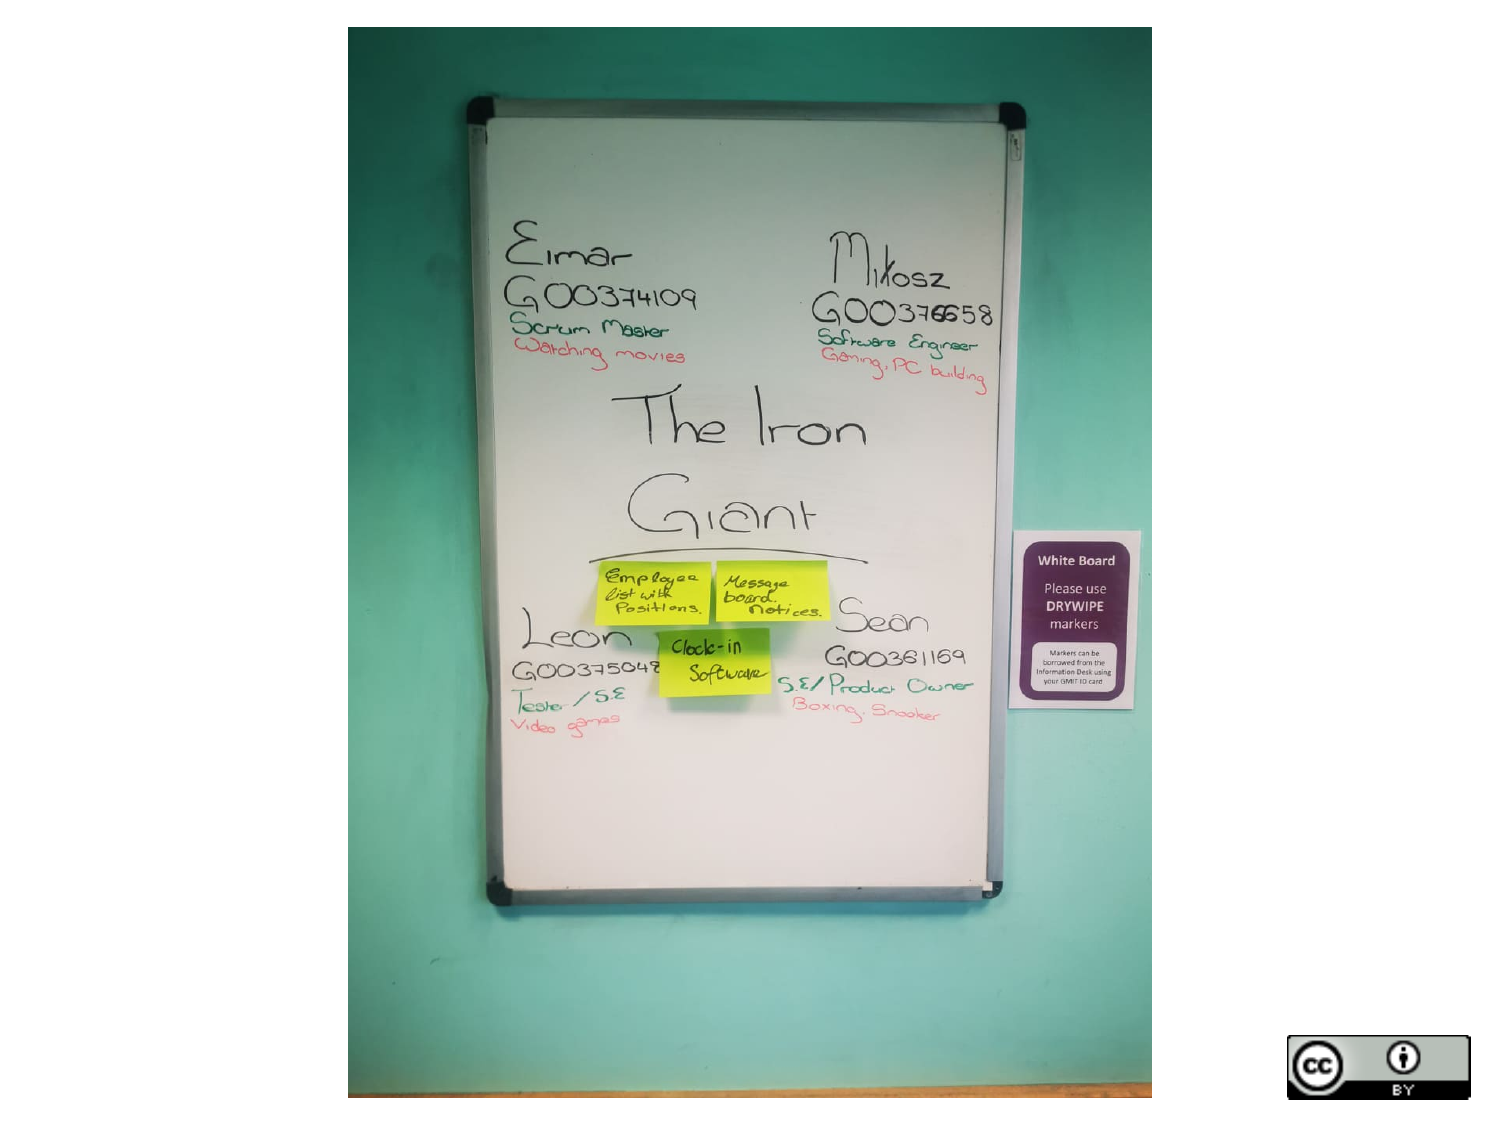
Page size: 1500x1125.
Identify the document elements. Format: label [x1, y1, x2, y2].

picture [348, 27, 1152, 1098]
picture [1287, 1035, 1471, 1100]
